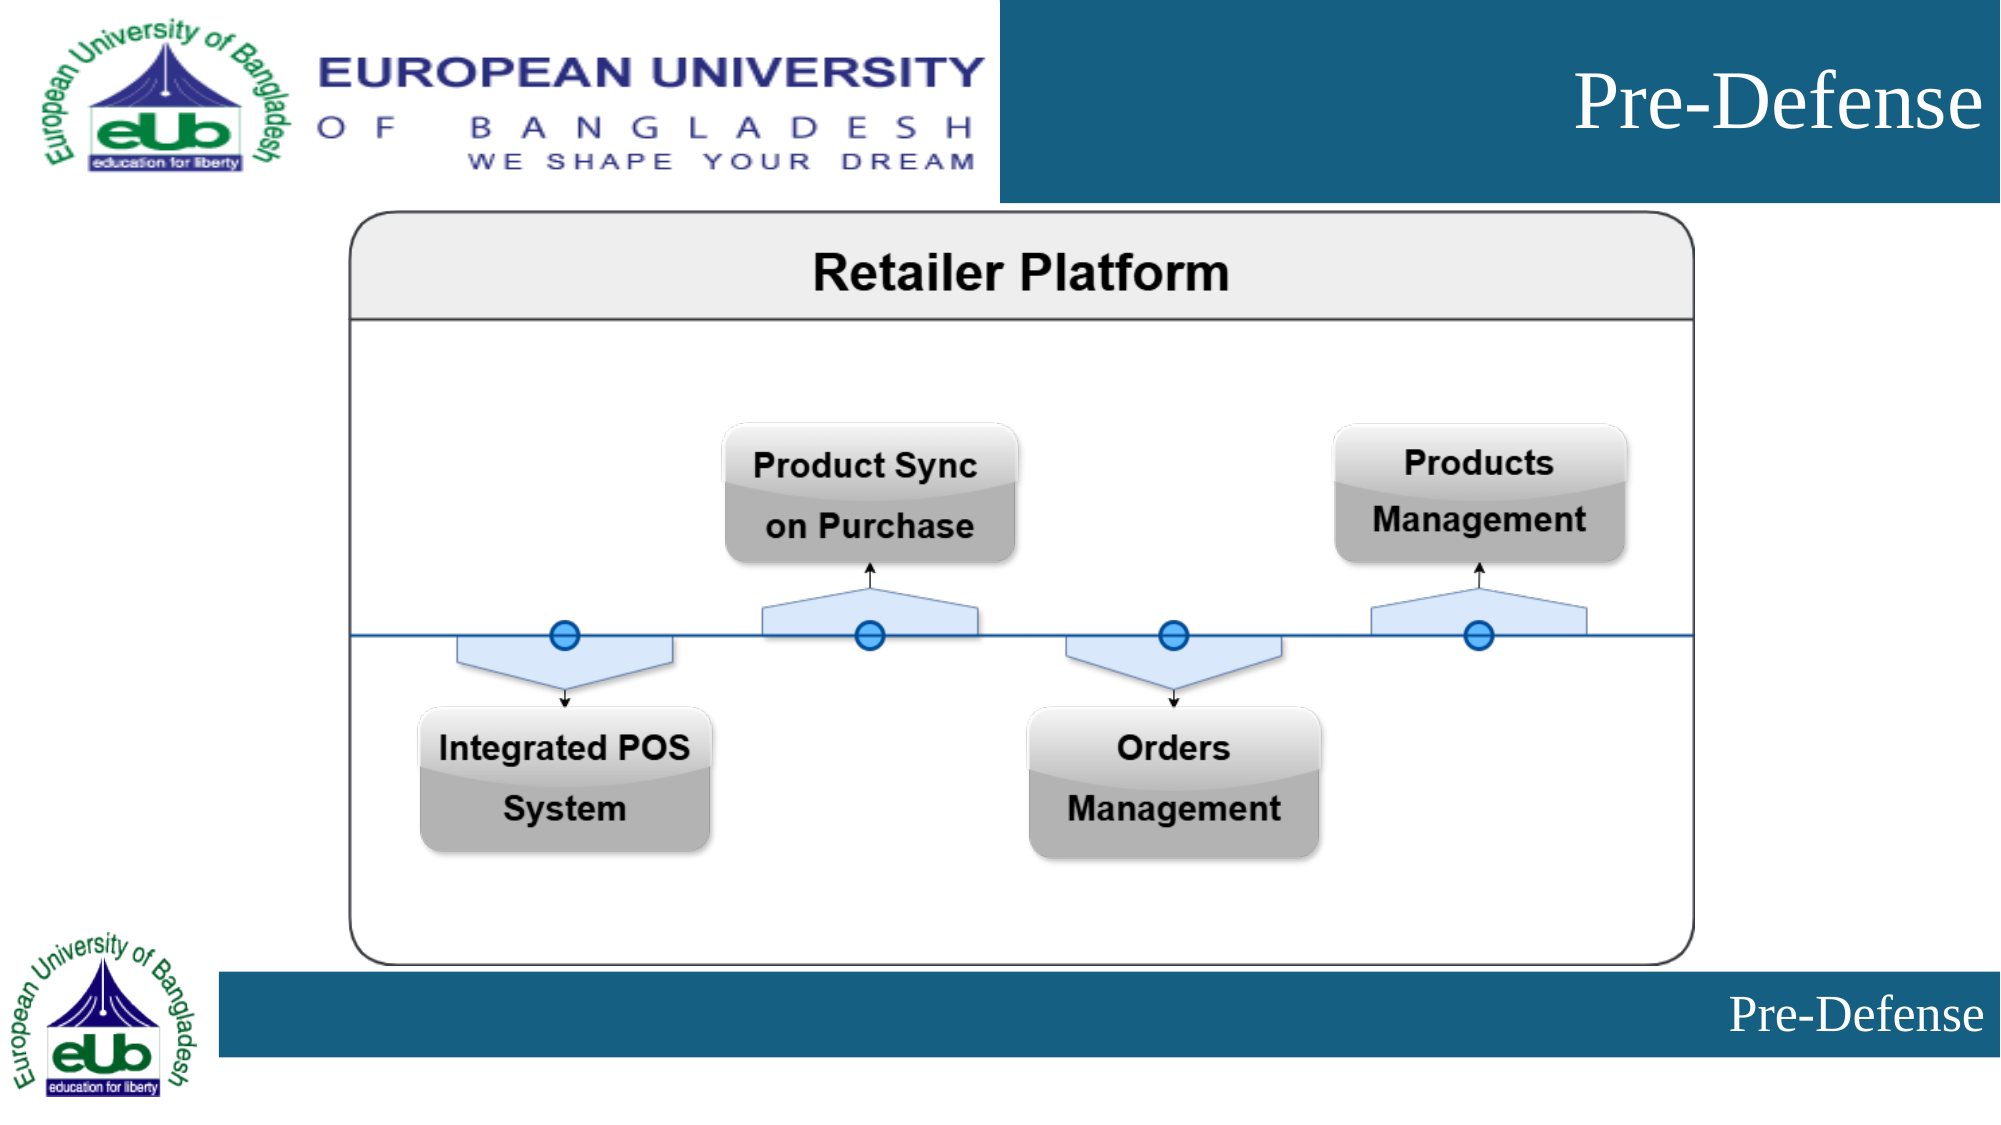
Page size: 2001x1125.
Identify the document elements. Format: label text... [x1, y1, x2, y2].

picture [11, 931, 197, 1097]
title Pre-Defense [999, 0, 2000, 204]
picture [348, 210, 1696, 967]
picture [0, 3, 1001, 204]
text_box Pre-Defense [218, 971, 2000, 1058]
